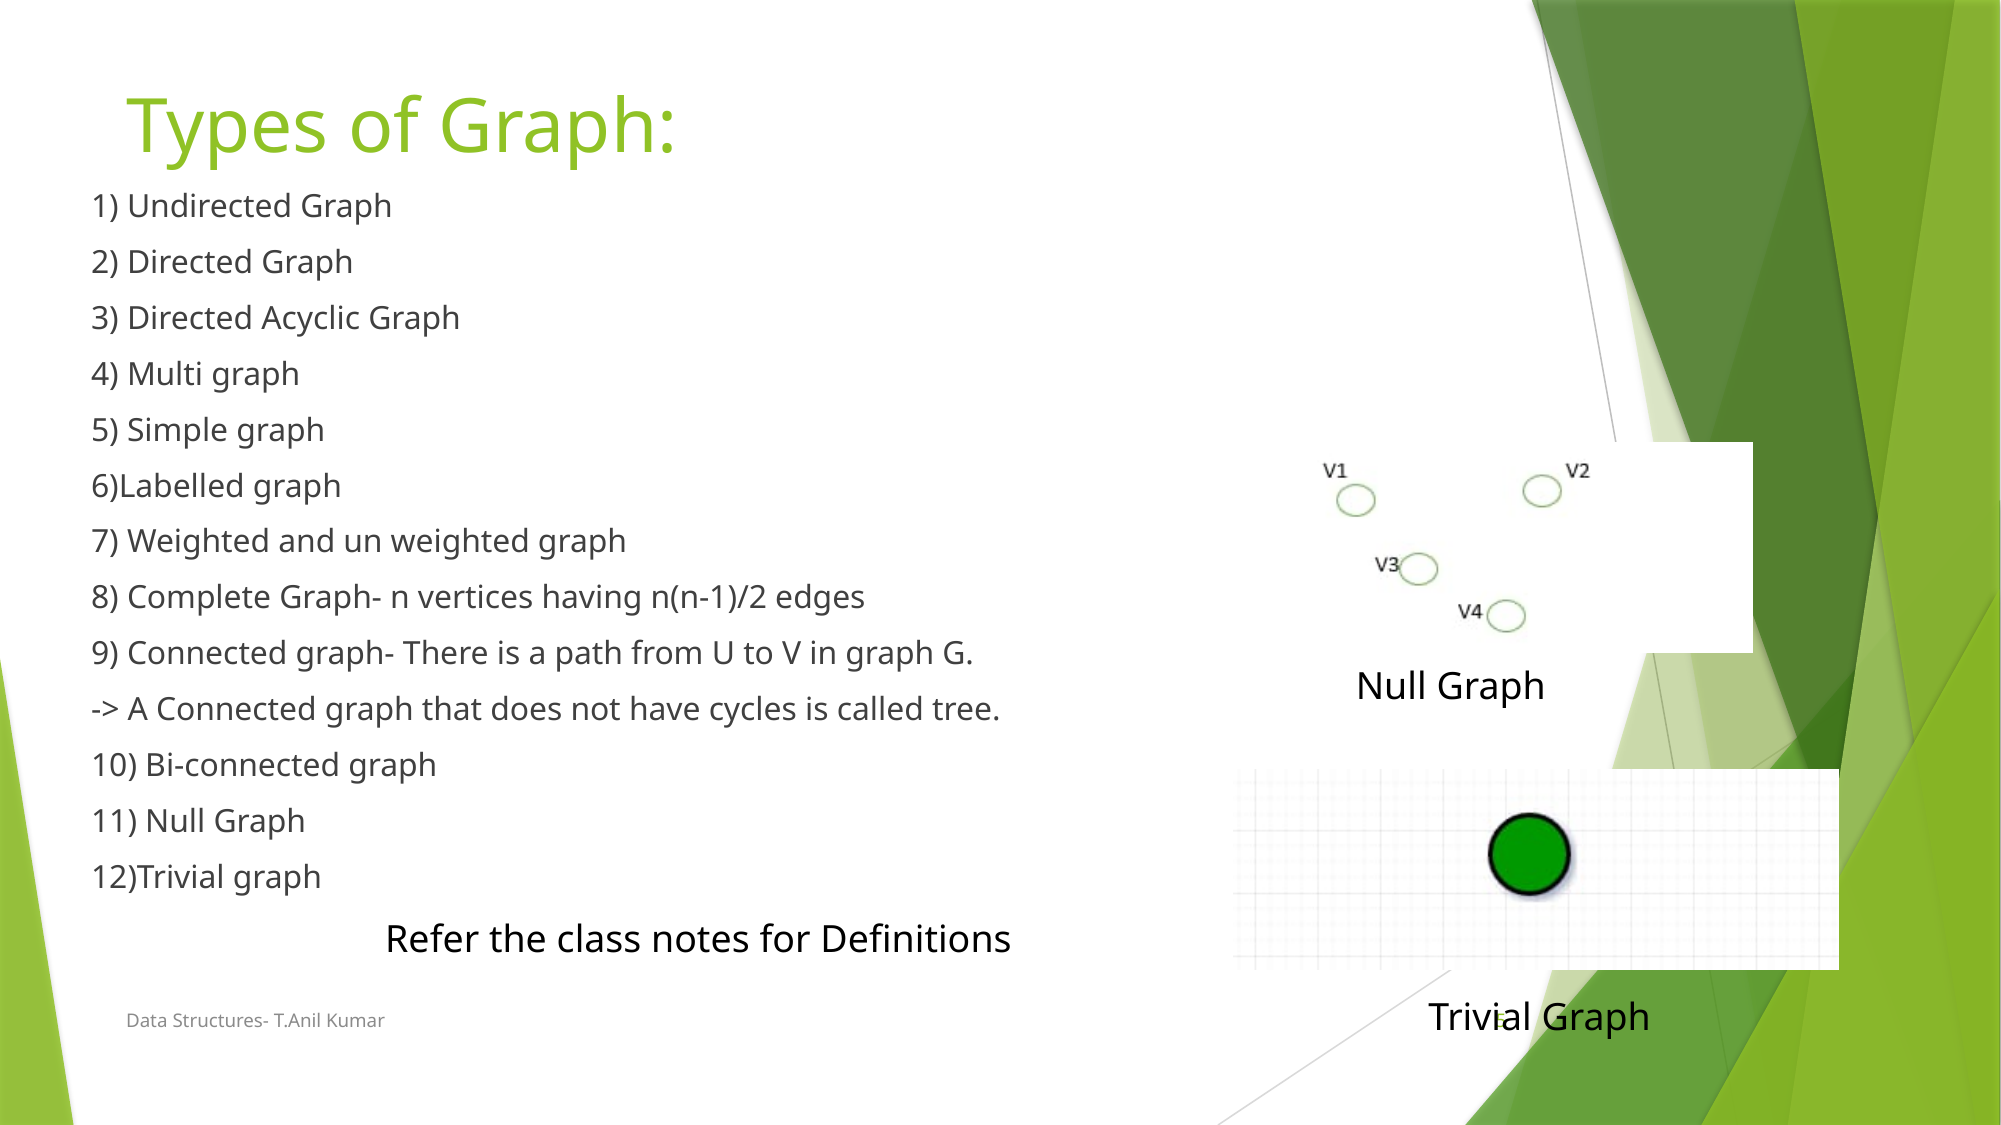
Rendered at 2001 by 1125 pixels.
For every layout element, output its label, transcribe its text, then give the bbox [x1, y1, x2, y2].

text_box Null Graph [1341, 663, 1561, 715]
slide_number 5 [1409, 991, 1522, 1051]
list 1) Undirected Graph 2) Directed Graph 3) Directed Acyclic Graph 4) Multi graph 5) Simple graph 6)Labelled graph 7) Weighted and un weighted graph 8) Complete Graph- n vertices having n(n-1)/2 edges 9) Connected graph- There is a path from U to V in graph G. -> A Connected graph that does not have cycles is called tree. 10) Bi-connected graph 11) Null Graph 12)Trivial graph [76, 178, 1487, 908]
title Types of Graph: [111, 69, 1522, 287]
picture [1177, 441, 1754, 654]
text_box Trivial Graph [1413, 985, 1666, 1045]
footer Data Structures- T.Anil Kumar [111, 991, 1145, 1051]
text_box Refer the class notes for Definitions [370, 907, 1028, 967]
picture [1233, 768, 1839, 970]
